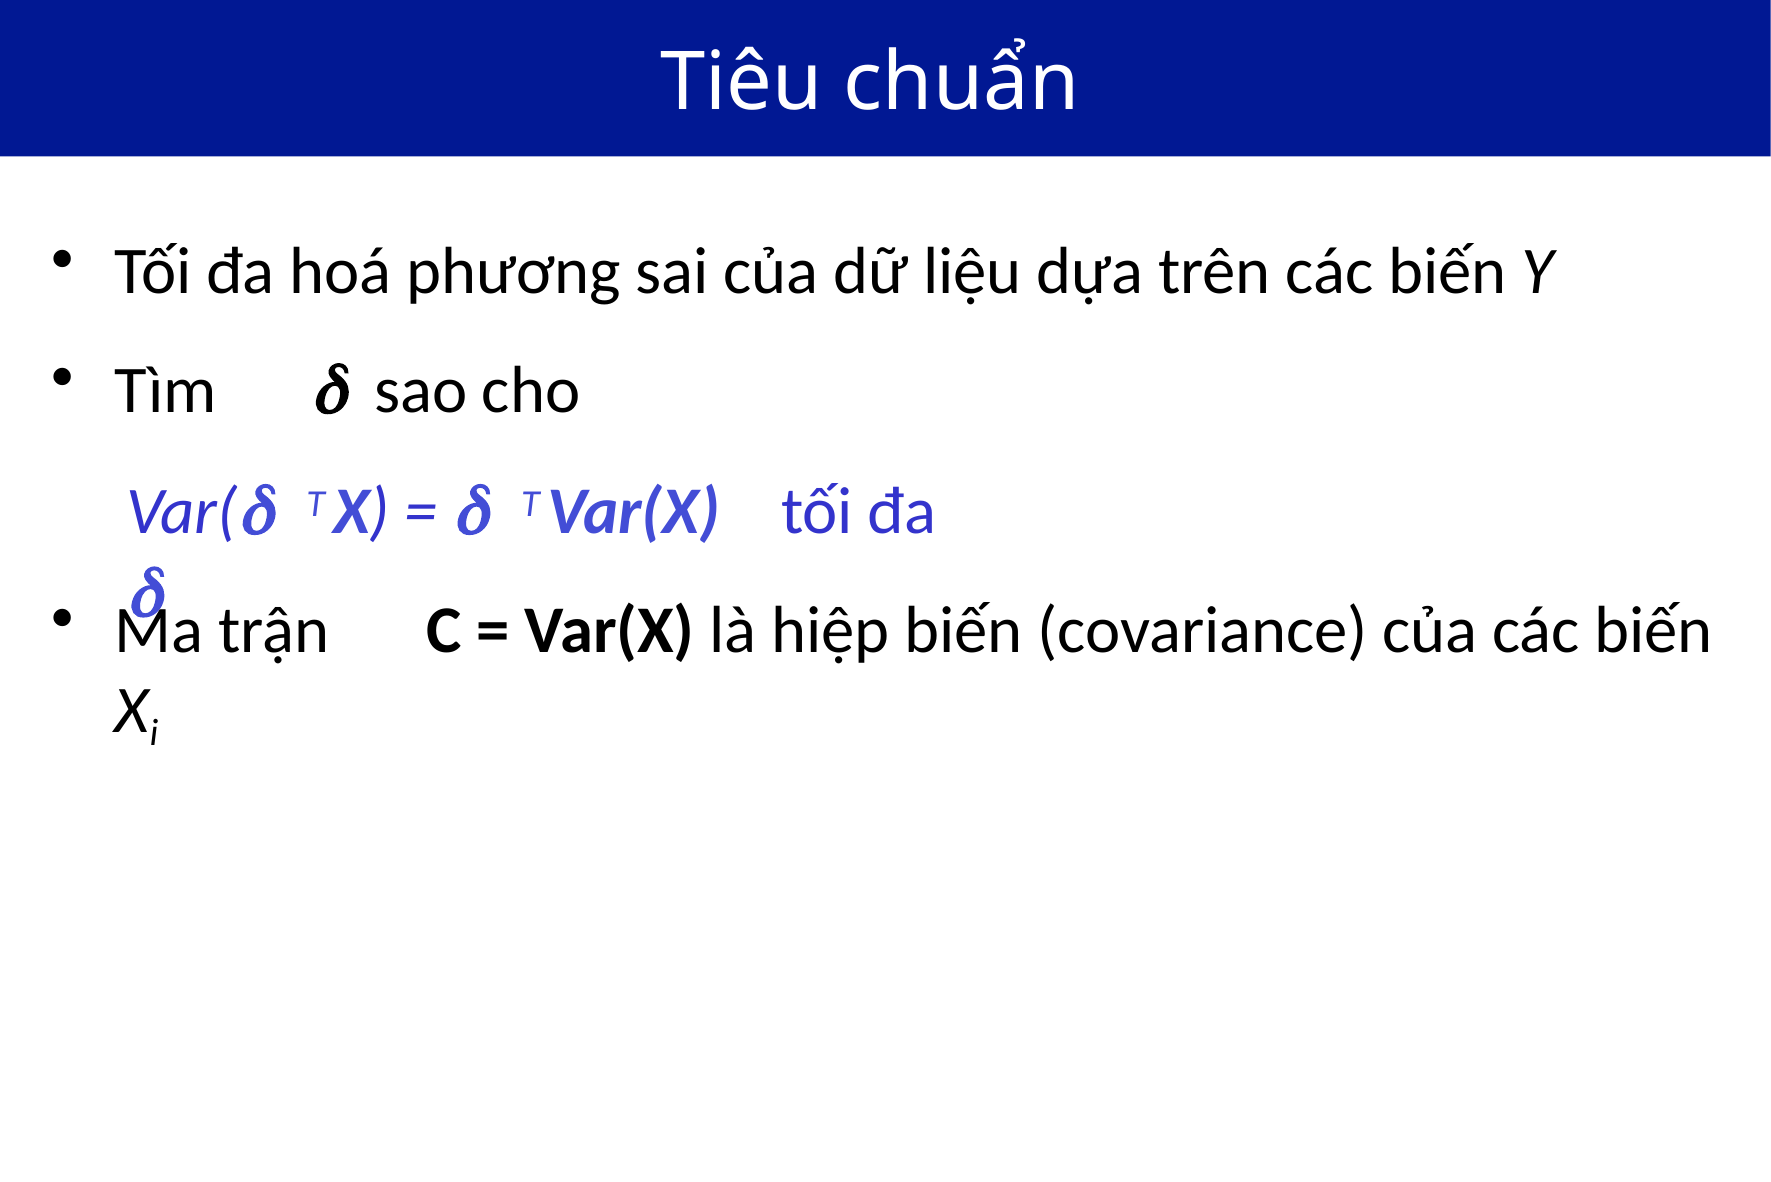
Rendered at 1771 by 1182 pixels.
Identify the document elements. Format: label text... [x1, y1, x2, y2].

text_box Var( T X) =  T Var(X)  [124, 462, 761, 583]
text_box Tối đa hoá phương sai của dữ liệu dựa trên các biến Y Tìm  sao cho [49, 188, 1569, 427]
text_box tối đa [778, 464, 940, 547]
text_box Ma trận C = Var(X) là hiệp biến (covariance) của các biến Xi [49, 583, 1721, 754]
title Tiêu chuẩn [658, 26, 1094, 188]
